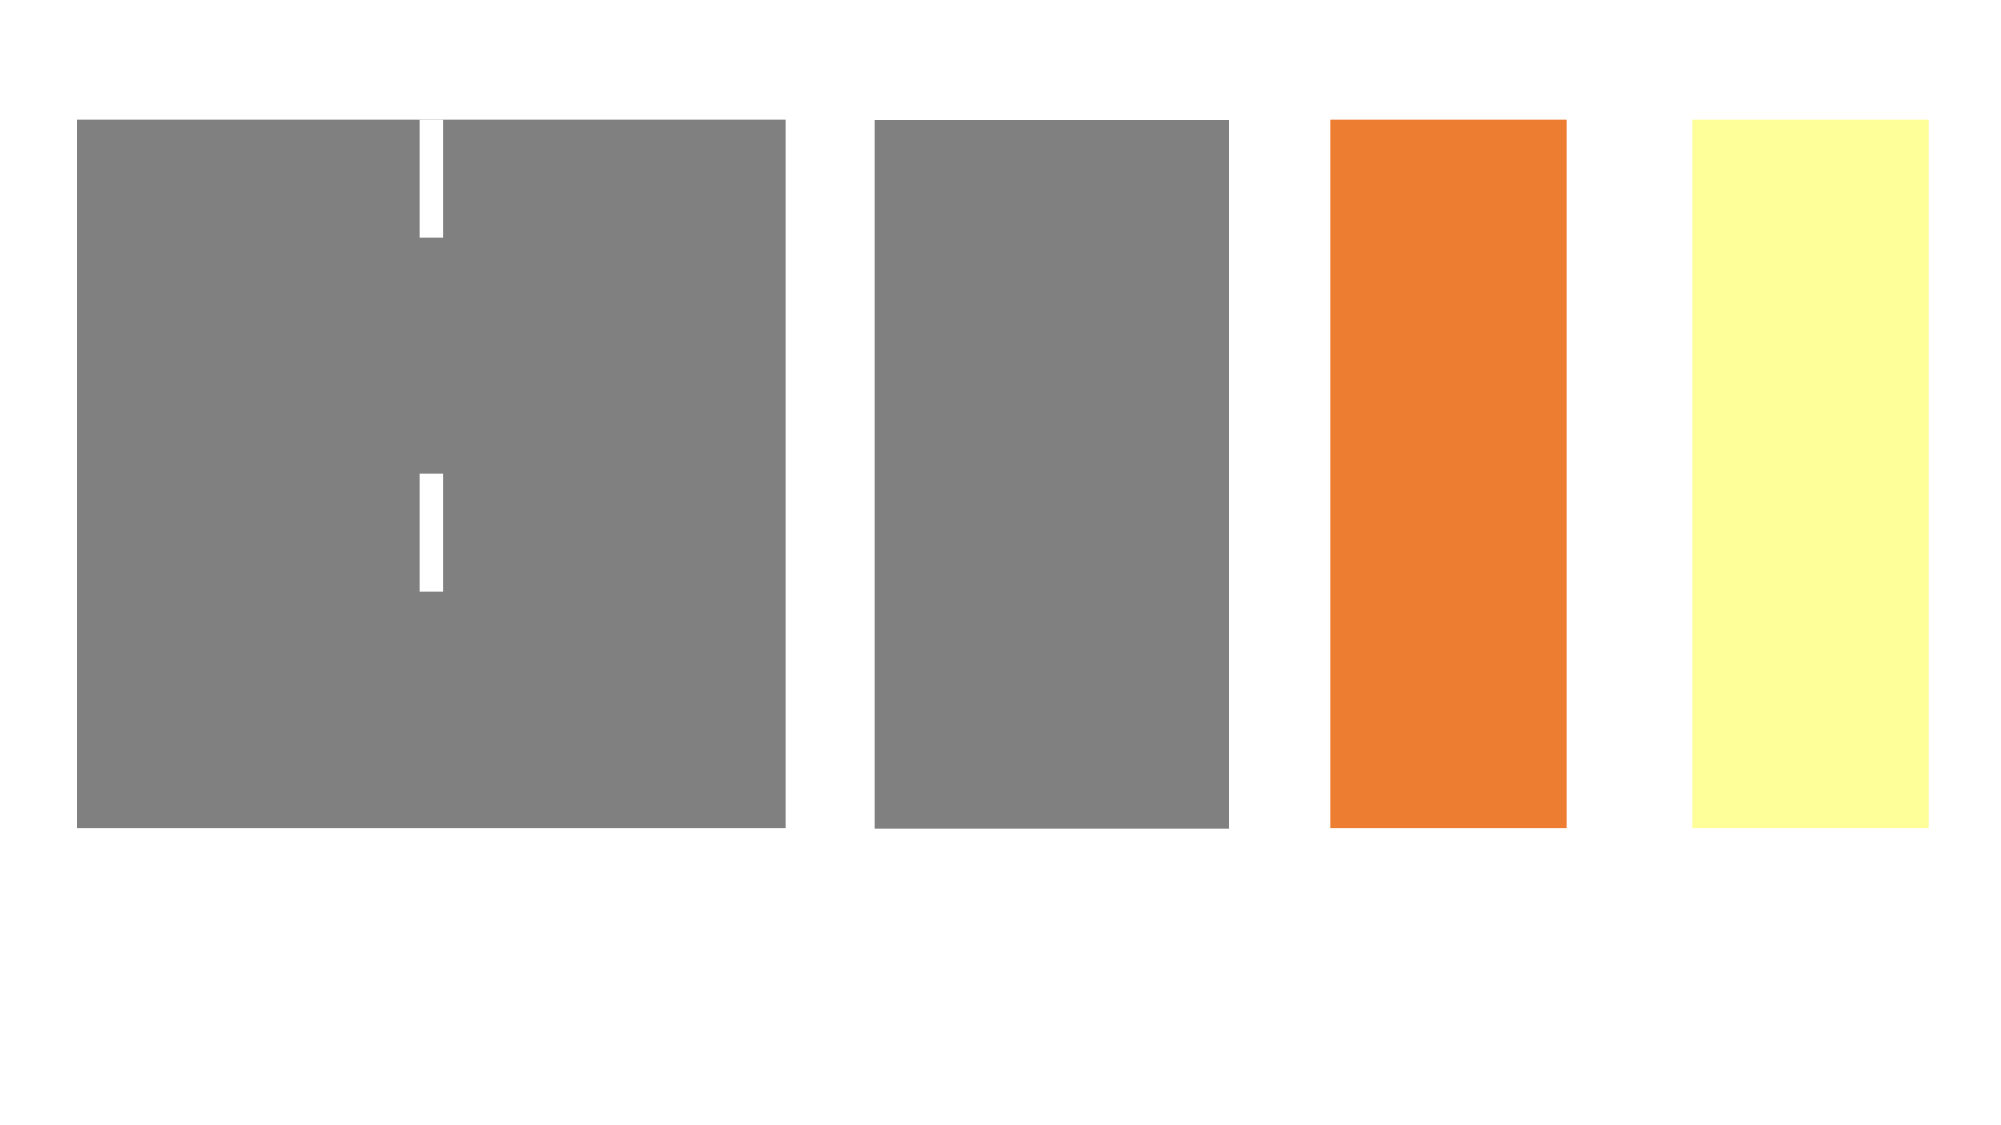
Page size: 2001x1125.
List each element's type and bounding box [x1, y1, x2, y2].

text_box [874, 119, 1230, 830]
text_box [77, 119, 786, 829]
text_box [1691, 119, 1930, 829]
text_box [1329, 119, 1568, 829]
